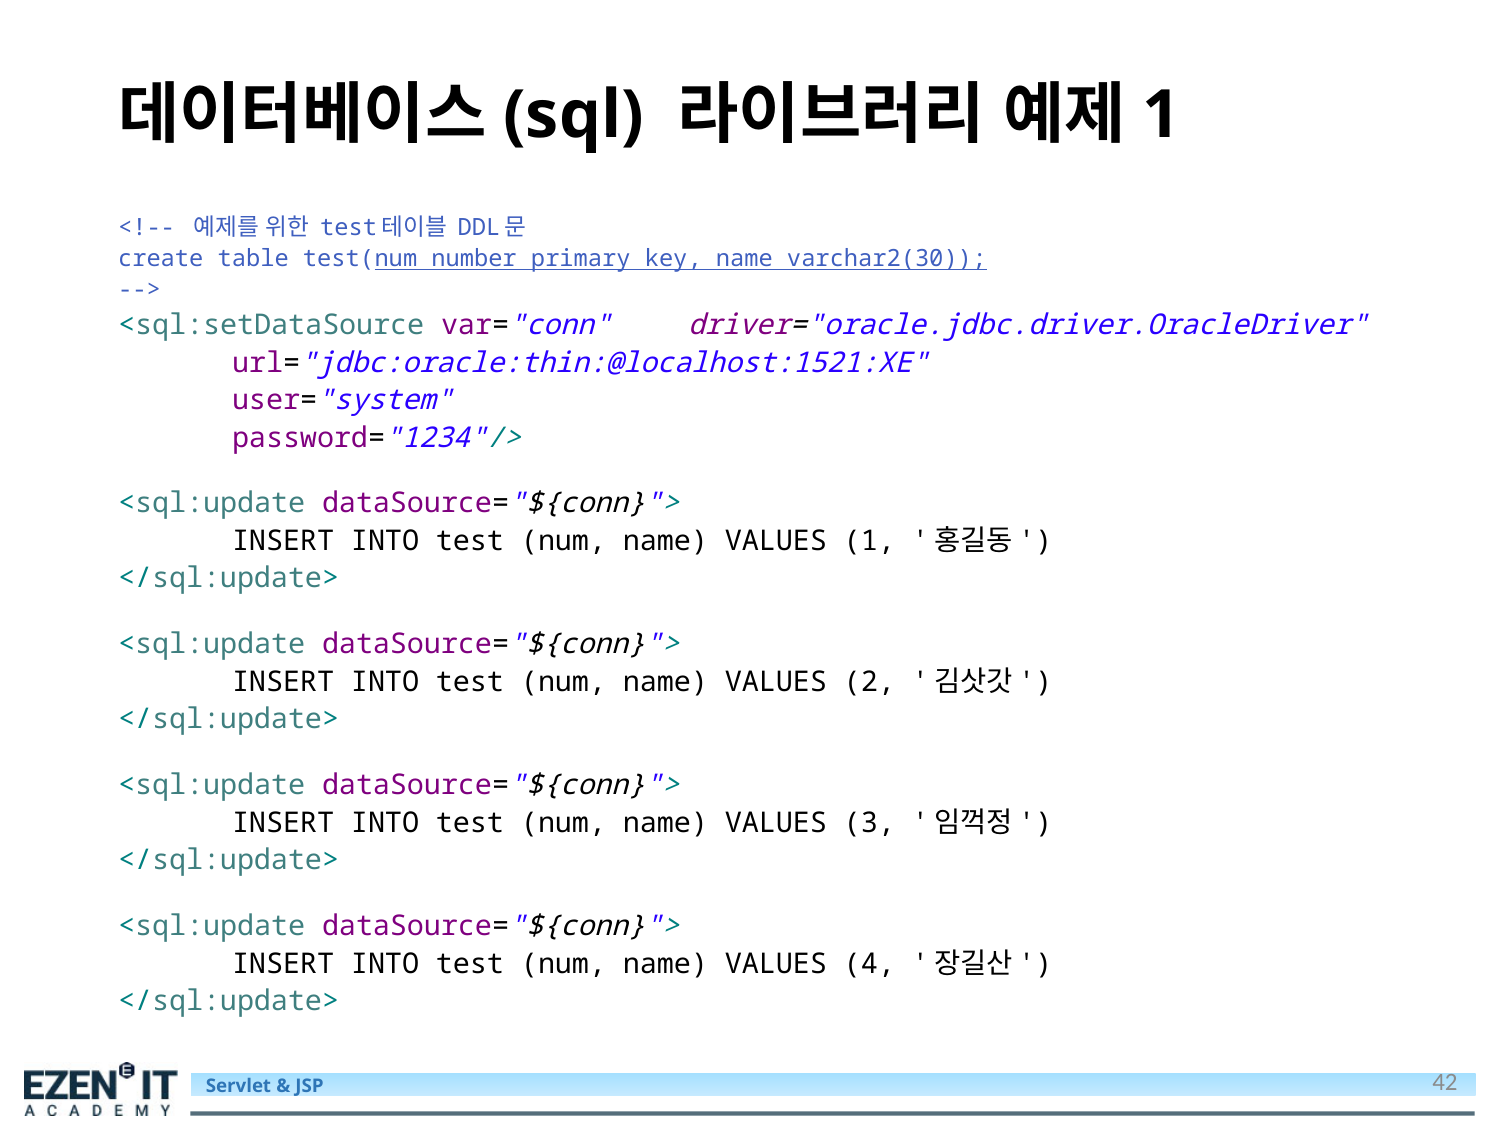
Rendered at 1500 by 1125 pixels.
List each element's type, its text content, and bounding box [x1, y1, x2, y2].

picture [24, 1062, 178, 1116]
title 데이터베이스(sql) 라이브러리 예제1 [103, 59, 1397, 172]
slide_number 42 [1405, 1048, 1473, 1113]
list <!-- 예제를 위한 test테이블 DDL문 create table test(num number primary key, name varchar2(30)); --> <sql:setDataSource var="conn" driver="oracle.jdbc.driver.OracleDriver" url="jdbc:oracle:thin:@localhost:1521:XE" user="system" password="1234"/> <sql:update dataSource="${conn}"> INSERT INTO test (num, name) VALUES (1, '홍길동') </sql:update> <sql:update dataSource="${conn}"> INSERT INTO test (num, name) VALUES (2, '김삿갓') </sql:update> <sql:update dataSource="${conn}"> INSERT INTO test (num, name) VALUES (3, '임꺽정') </sql:update> <sql:update dataSource="${conn}"> INSERT INTO test (num, name) VALUES (4, '장길산') </sql:update> [103, 201, 1397, 1044]
